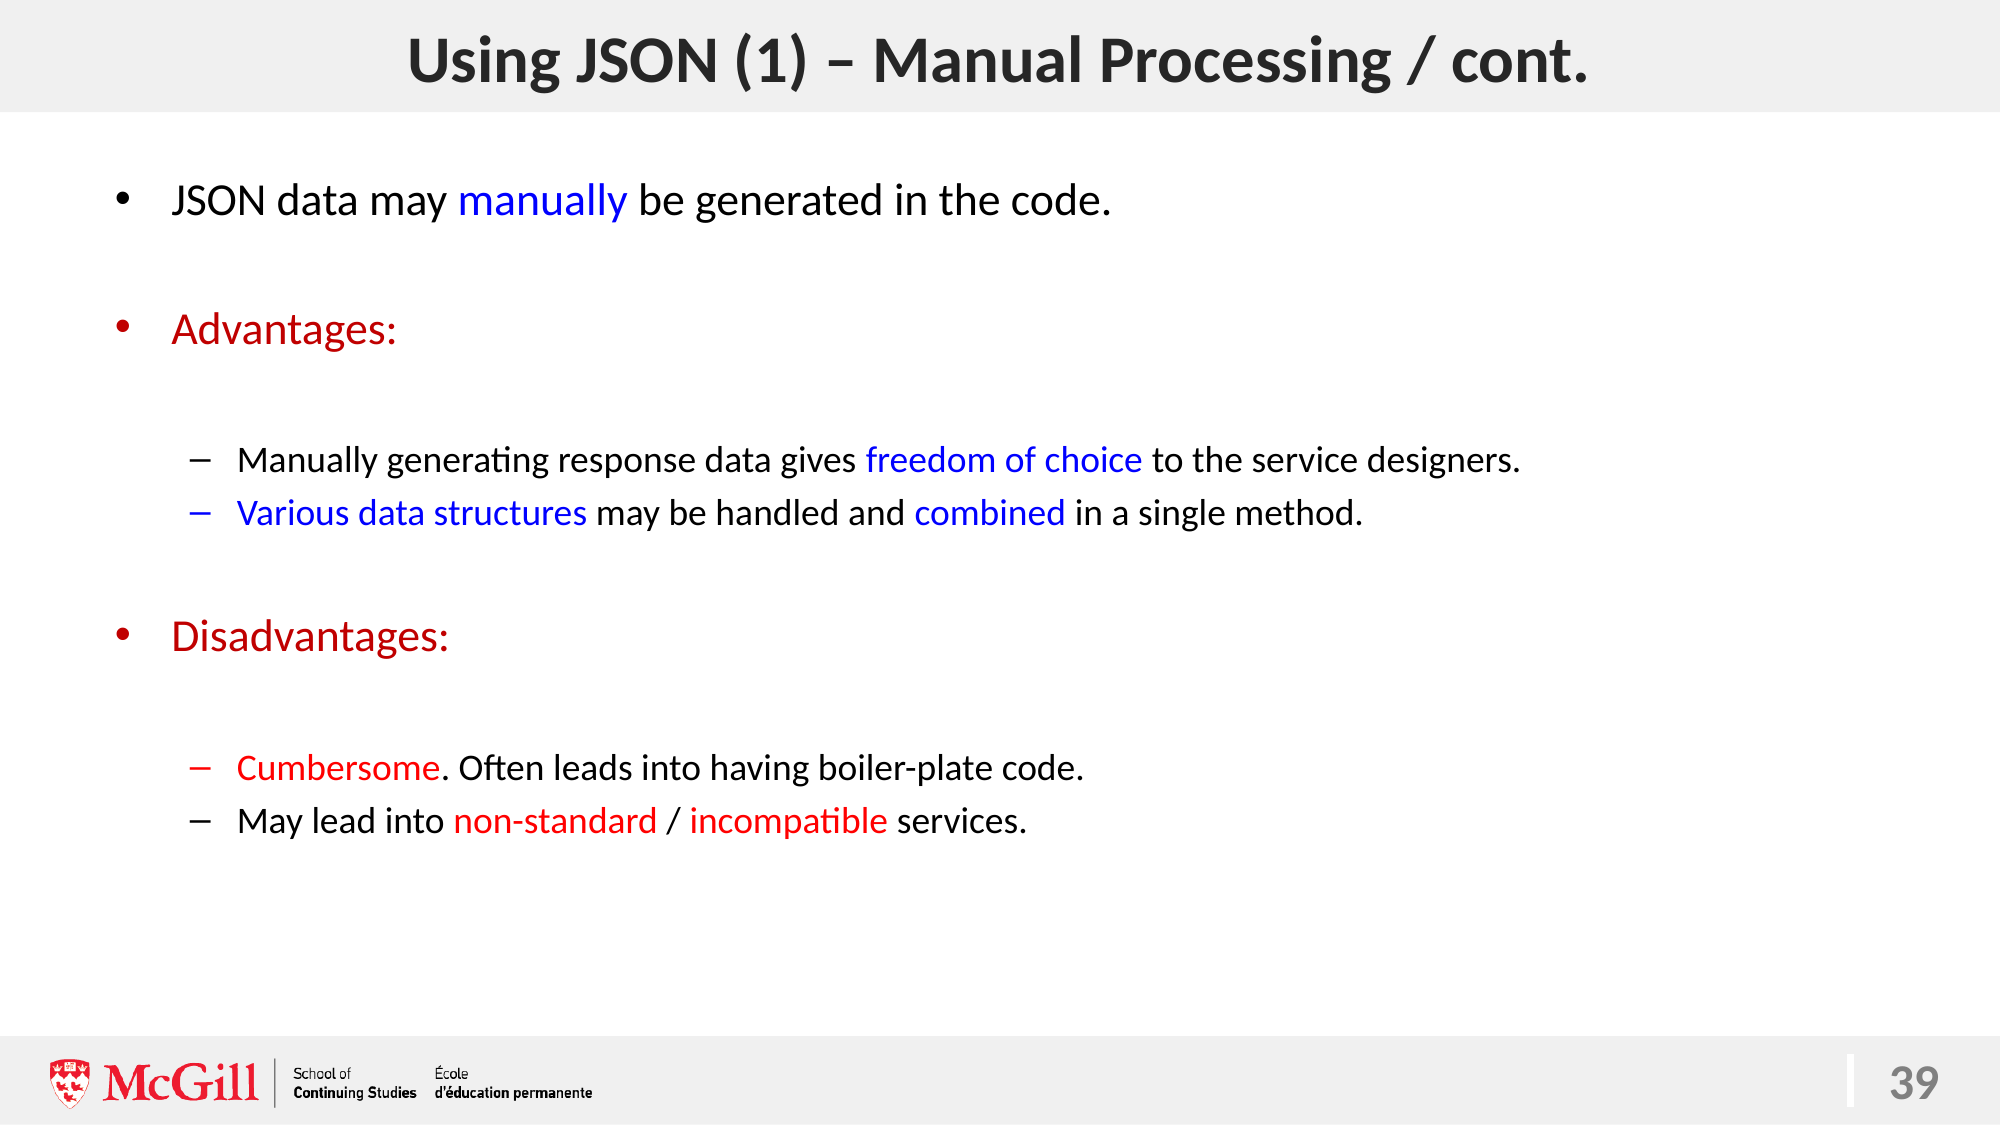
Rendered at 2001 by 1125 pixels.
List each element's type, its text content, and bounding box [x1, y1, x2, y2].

picture [50, 1058, 592, 1109]
title Using JSON (1) – Manual Processing / cont. [0, 0, 2000, 113]
list JSON data may manually be generated in the code. Advantages: Manually generating response data gives freedom of choice to the service designers. Various data structures may be handled and combined in a single method. Disadvantages: Cumbersome. Often leads into having boiler-plate code. May lead into non-standard / incompatible services. [99, 162, 1900, 1005]
